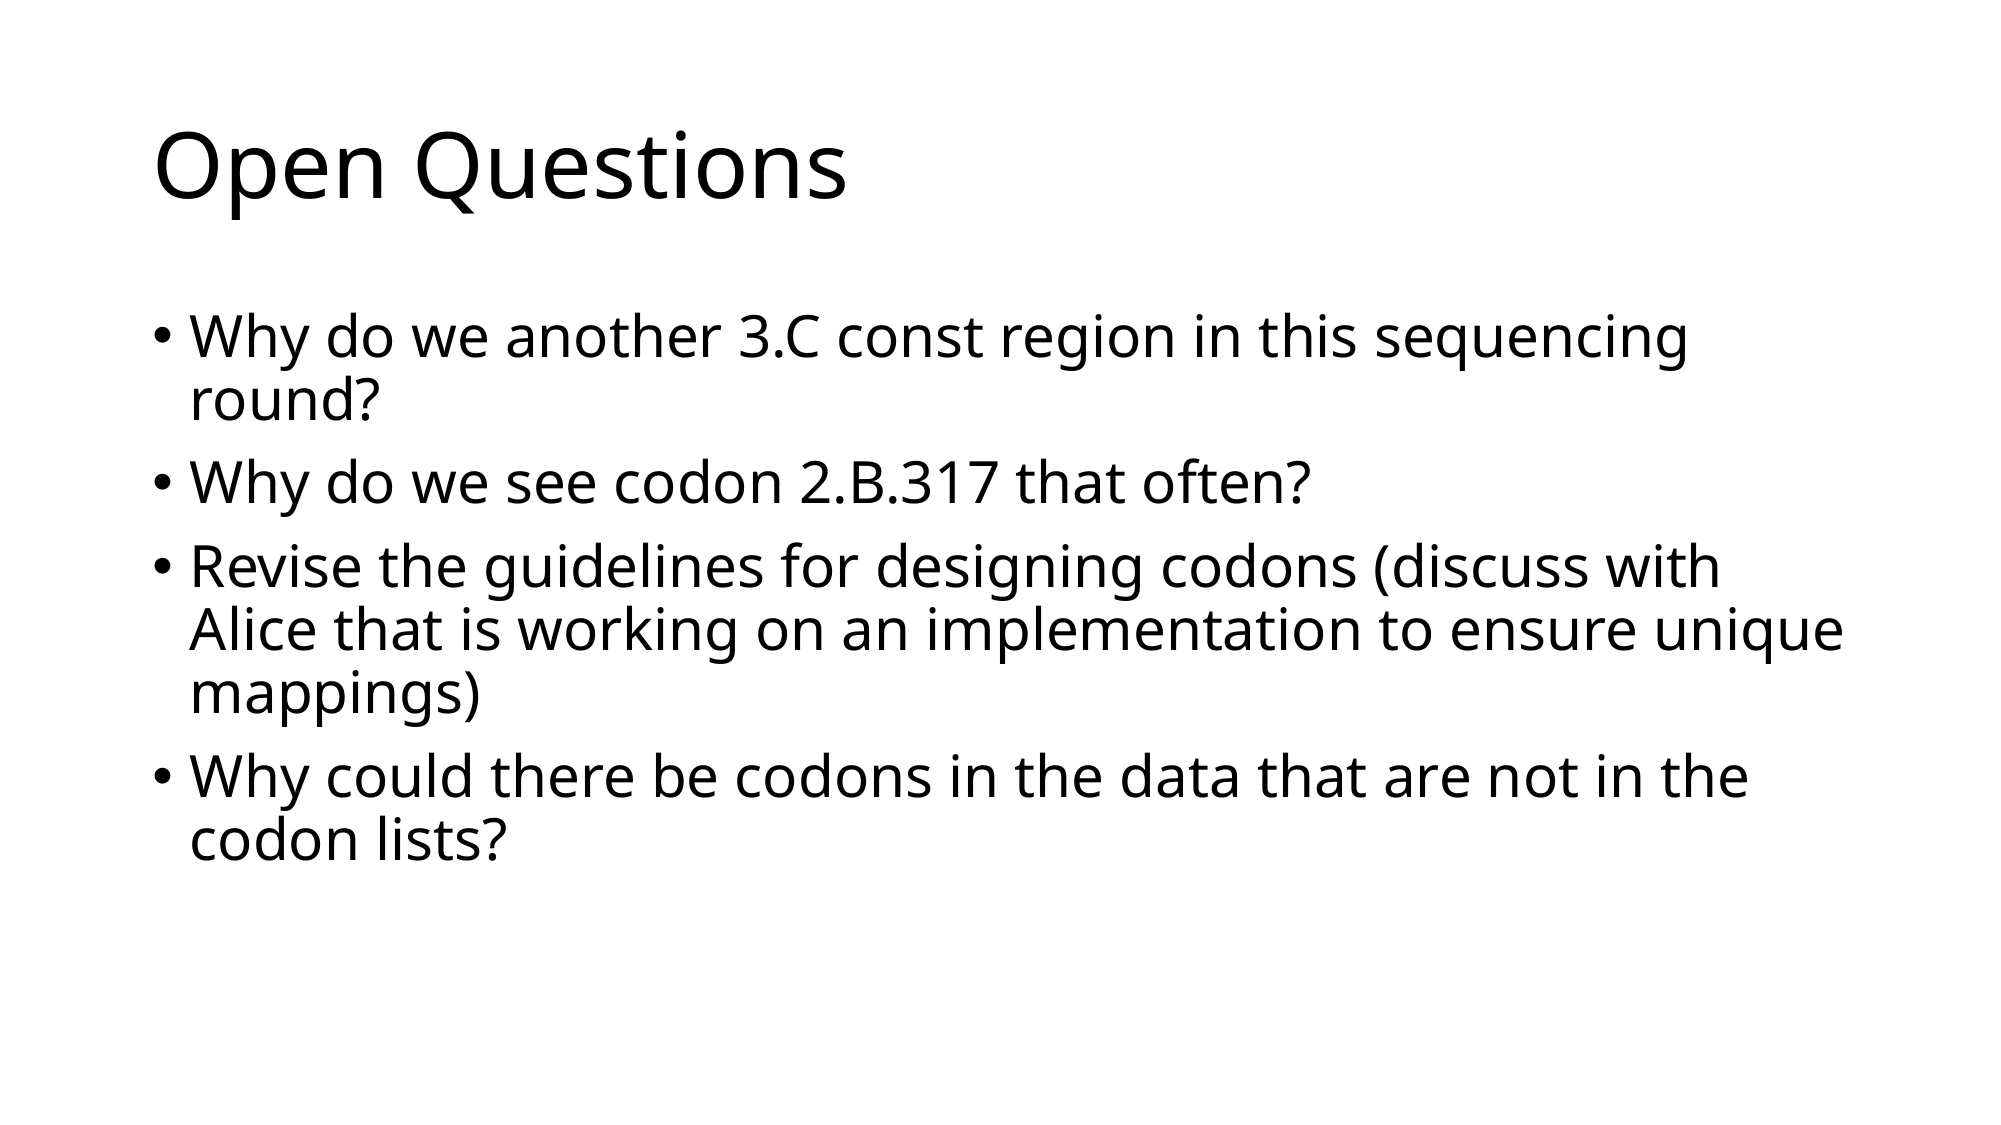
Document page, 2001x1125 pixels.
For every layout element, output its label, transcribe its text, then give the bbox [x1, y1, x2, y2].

list Why do we another 3.C const region in this sequencing round? Why do we see codon 2.B.317 that often? Revise the guidelines for designing codons (discuss with Alice that is working on an implementation to ensure unique mappings) Why could there be codons in the data that are not in the codon lists? [137, 299, 1863, 1014]
title Open Questions [137, 59, 1863, 278]
